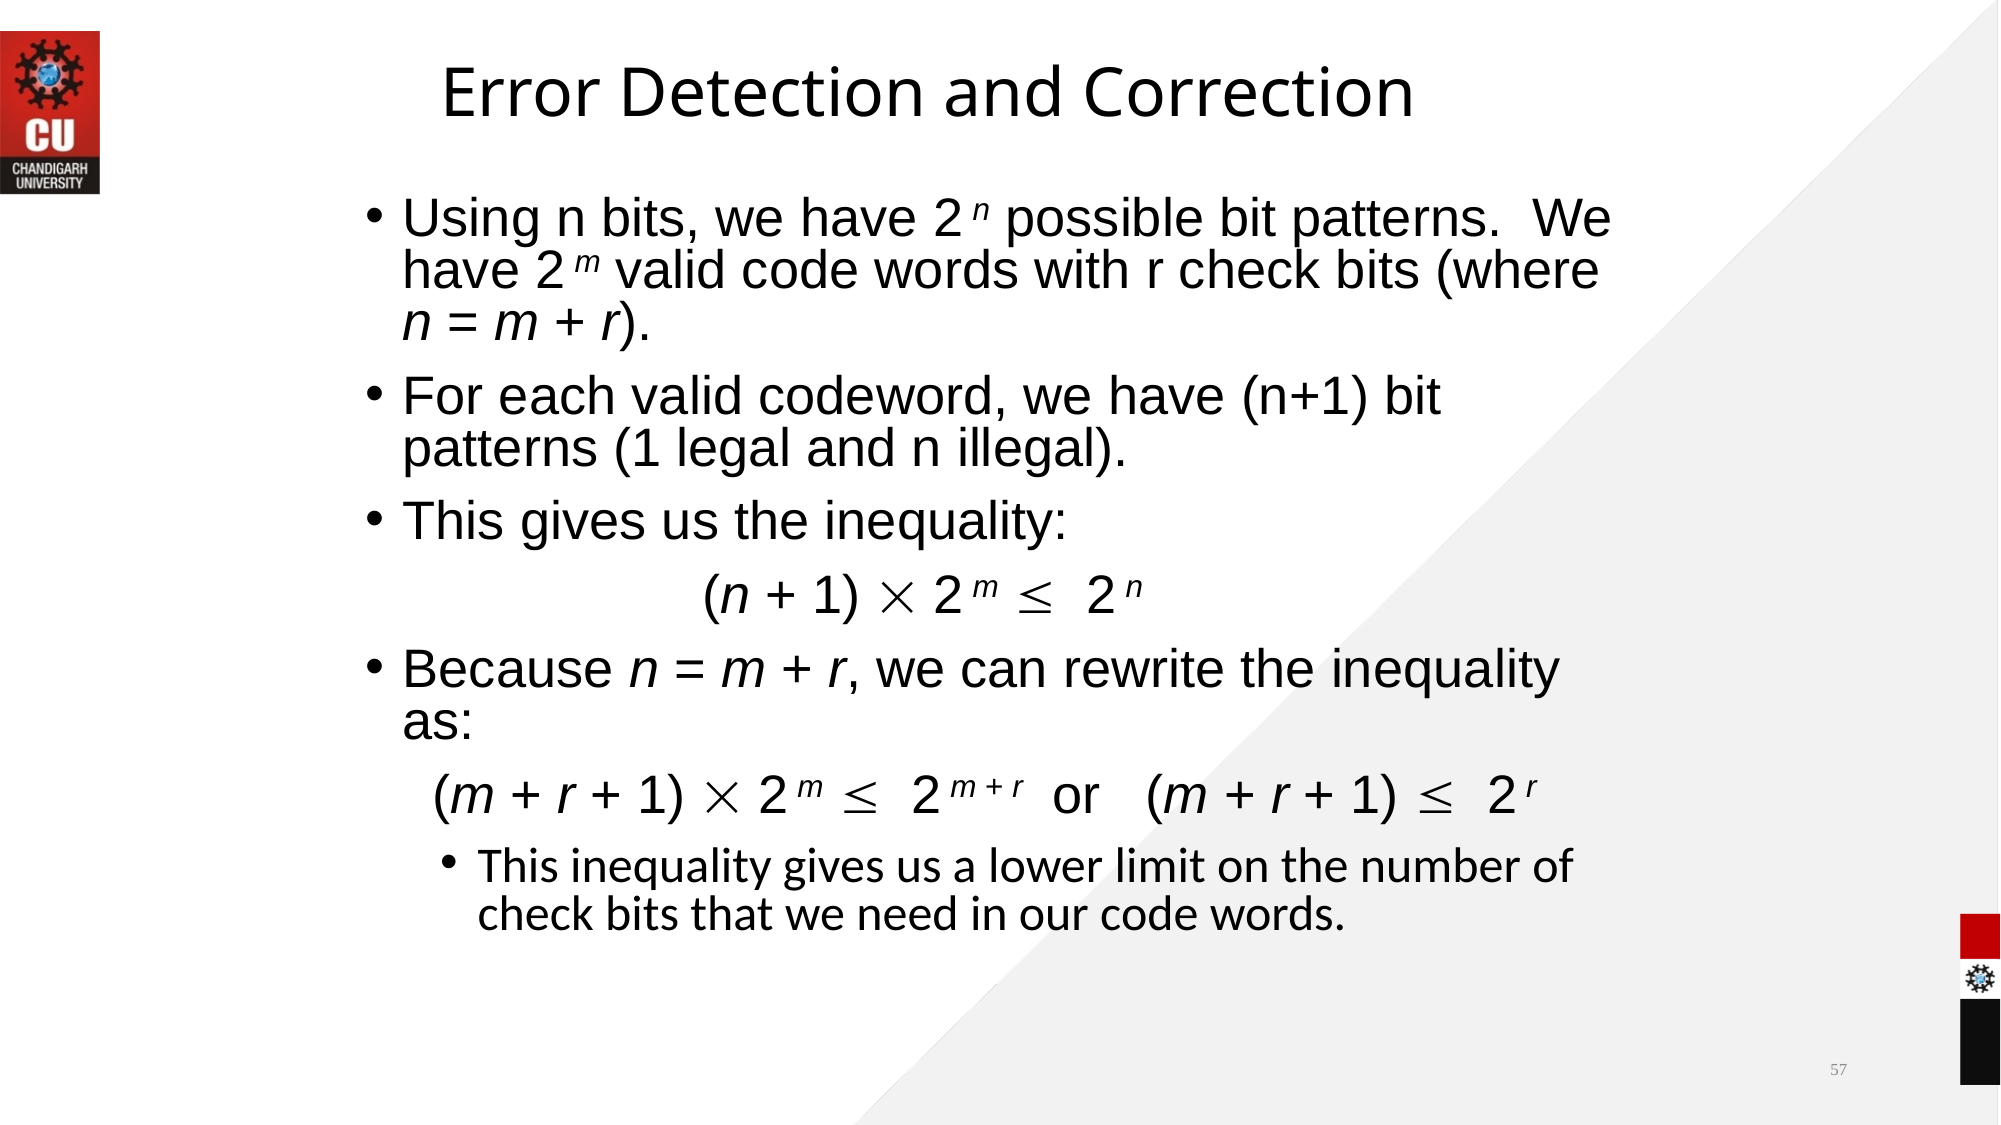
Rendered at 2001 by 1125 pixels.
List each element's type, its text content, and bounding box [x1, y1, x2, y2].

list Using n bits, we have 2 n possible bit patterns. We have 2 m valid code words with r check bits (where n = m + r). For each valid codeword, we have (n+1) bit patterns (1 legal and n illegal). This gives us the inequality: (n + 1)  2 m  2 n Because n = m + r, we can rewrite the inequality as: (m + r + 1)  2 m  2 m + r or (m + r + 1)  2 r This inequality gives us a lower limit on the number of check bits that we need in our code words. [350, 187, 1663, 951]
title Error Detection and Correction [425, 50, 1675, 140]
slide_number 57 [1412, 1042, 1863, 1103]
picture [0, 0, 2001, 1125]
